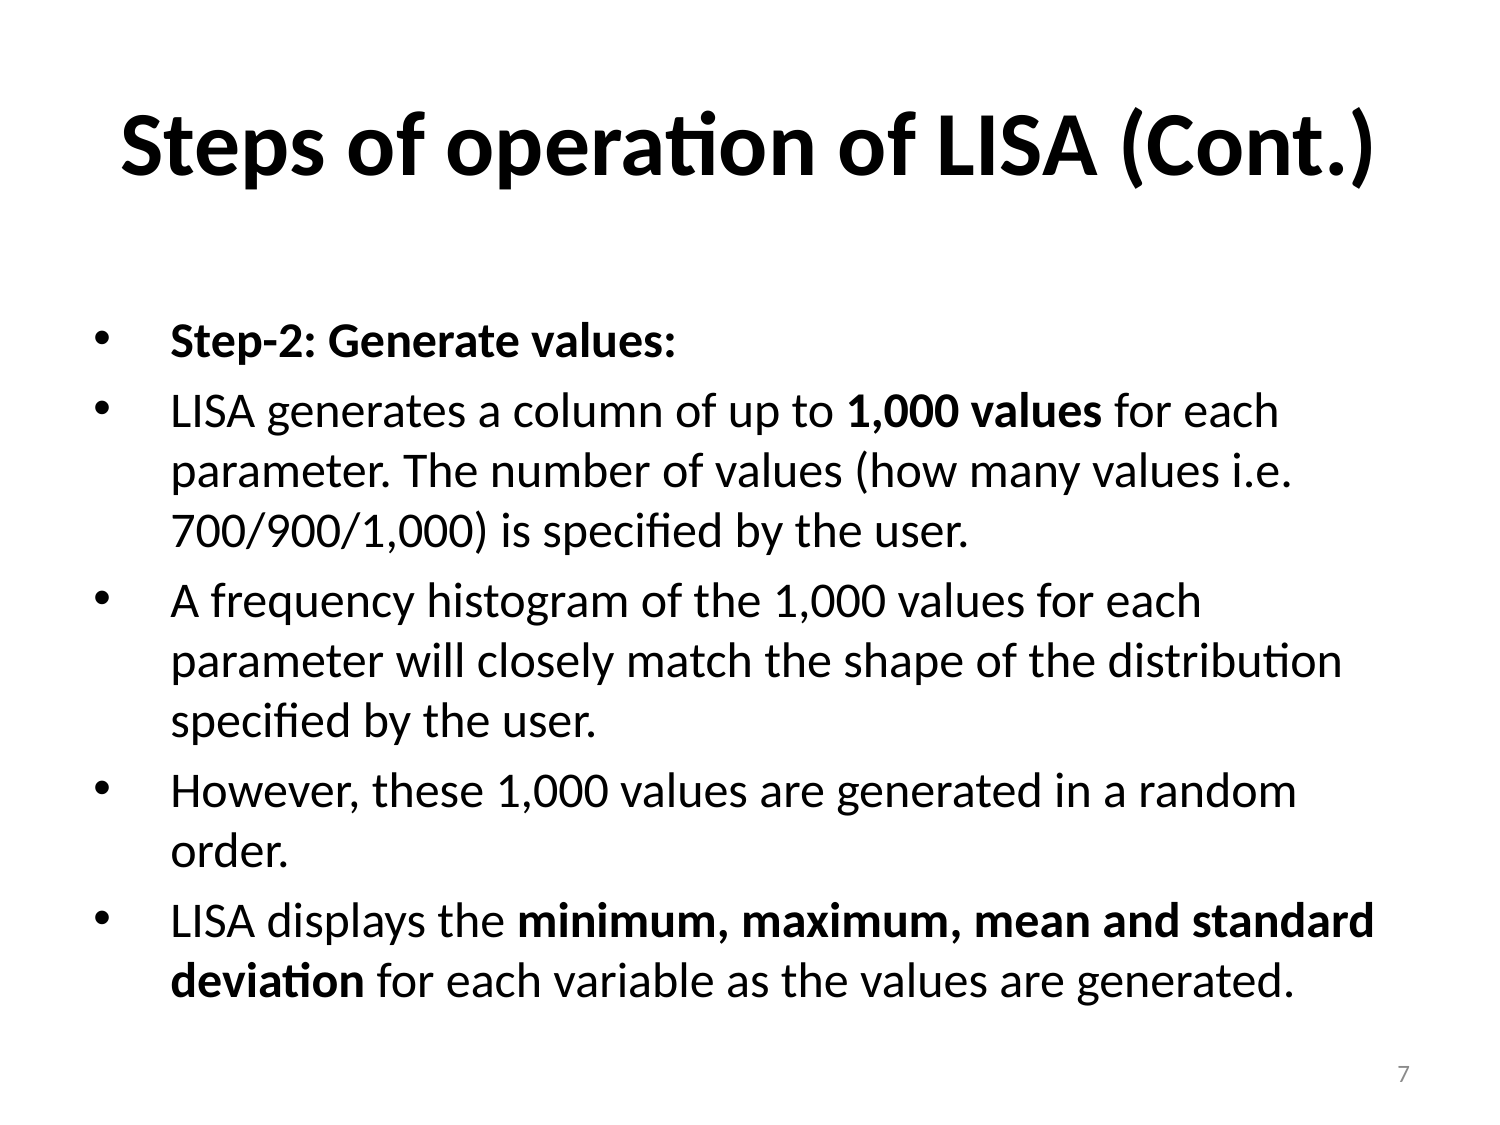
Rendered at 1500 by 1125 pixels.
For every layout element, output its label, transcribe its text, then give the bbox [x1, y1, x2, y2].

text_box Steps of operation of LISA (Cont.) [75, 45, 1425, 233]
text_box <number> [1074, 1042, 1425, 1103]
text_box Step-2: Generate values: LISA generates a column of up to 1,000 values for each parameter. The number of values (how many values i.e. 700/900/1,000) is specified by the user. A frequency histogram of the 1,000 values for each parameter will closely match the shape of the distribution specified by the user. However, these 1,000 values are generated in a random order. LISA displays the minimum, maximum, mean and standard deviation for each variable as the values are generated. [78, 299, 1429, 1025]
